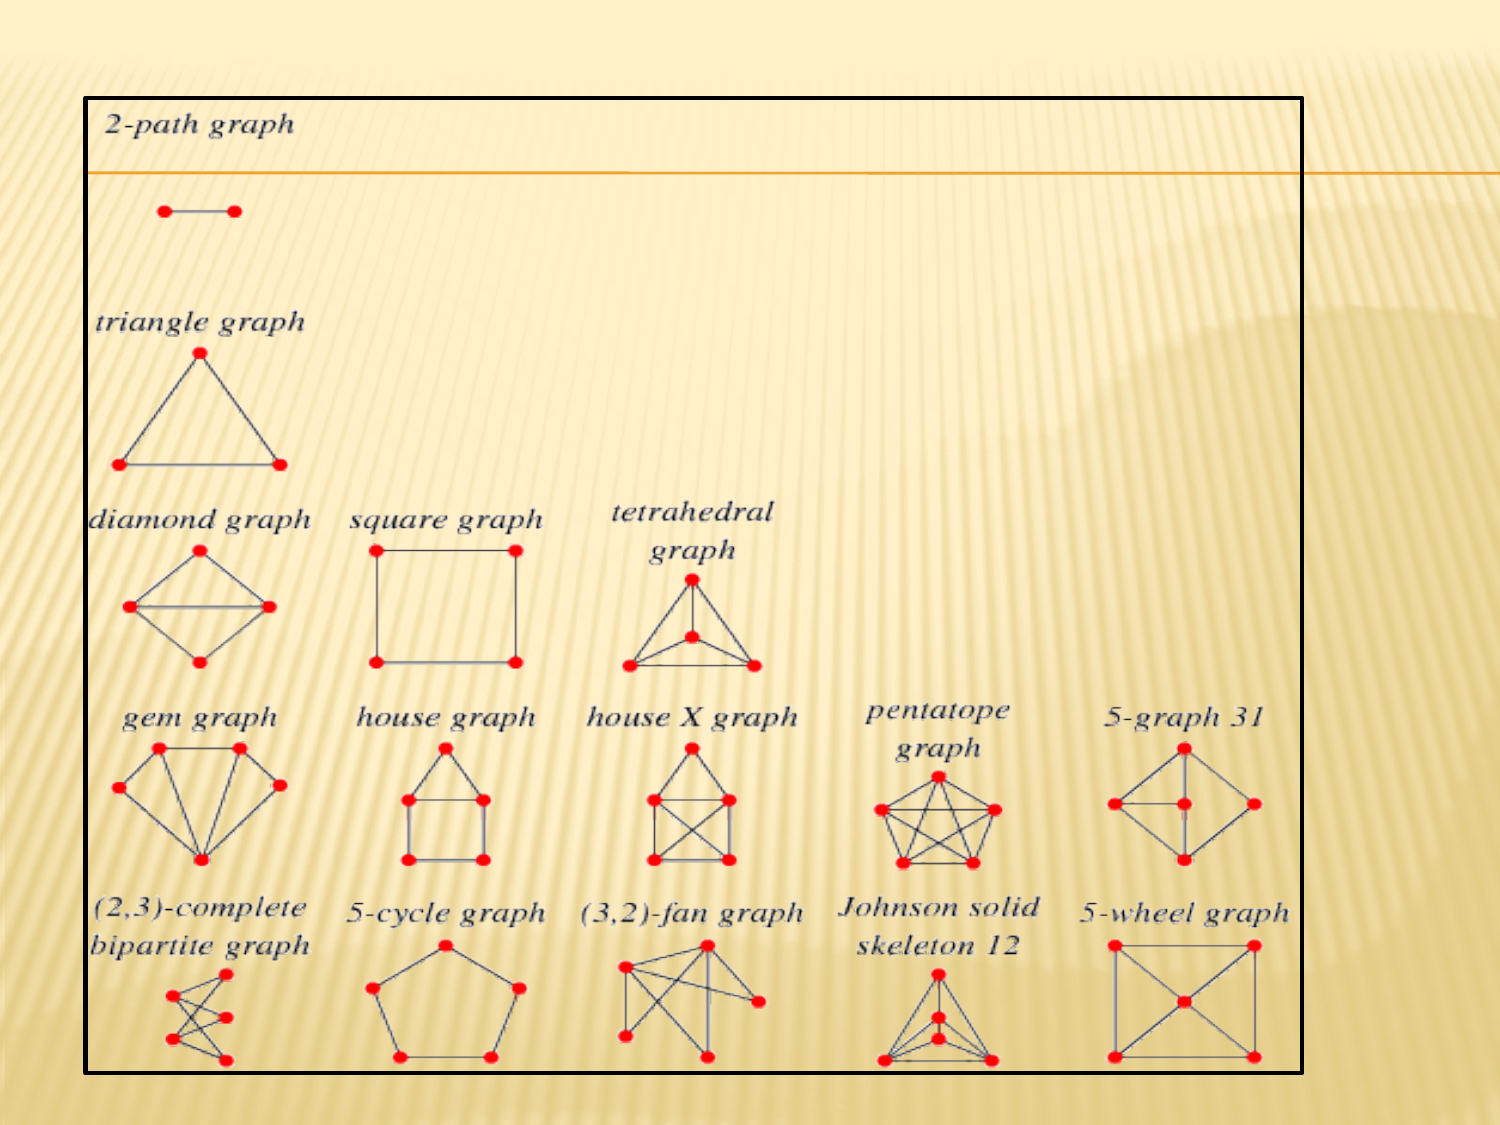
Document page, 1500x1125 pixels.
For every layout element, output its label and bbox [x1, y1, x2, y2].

list [87, 99, 1301, 1072]
